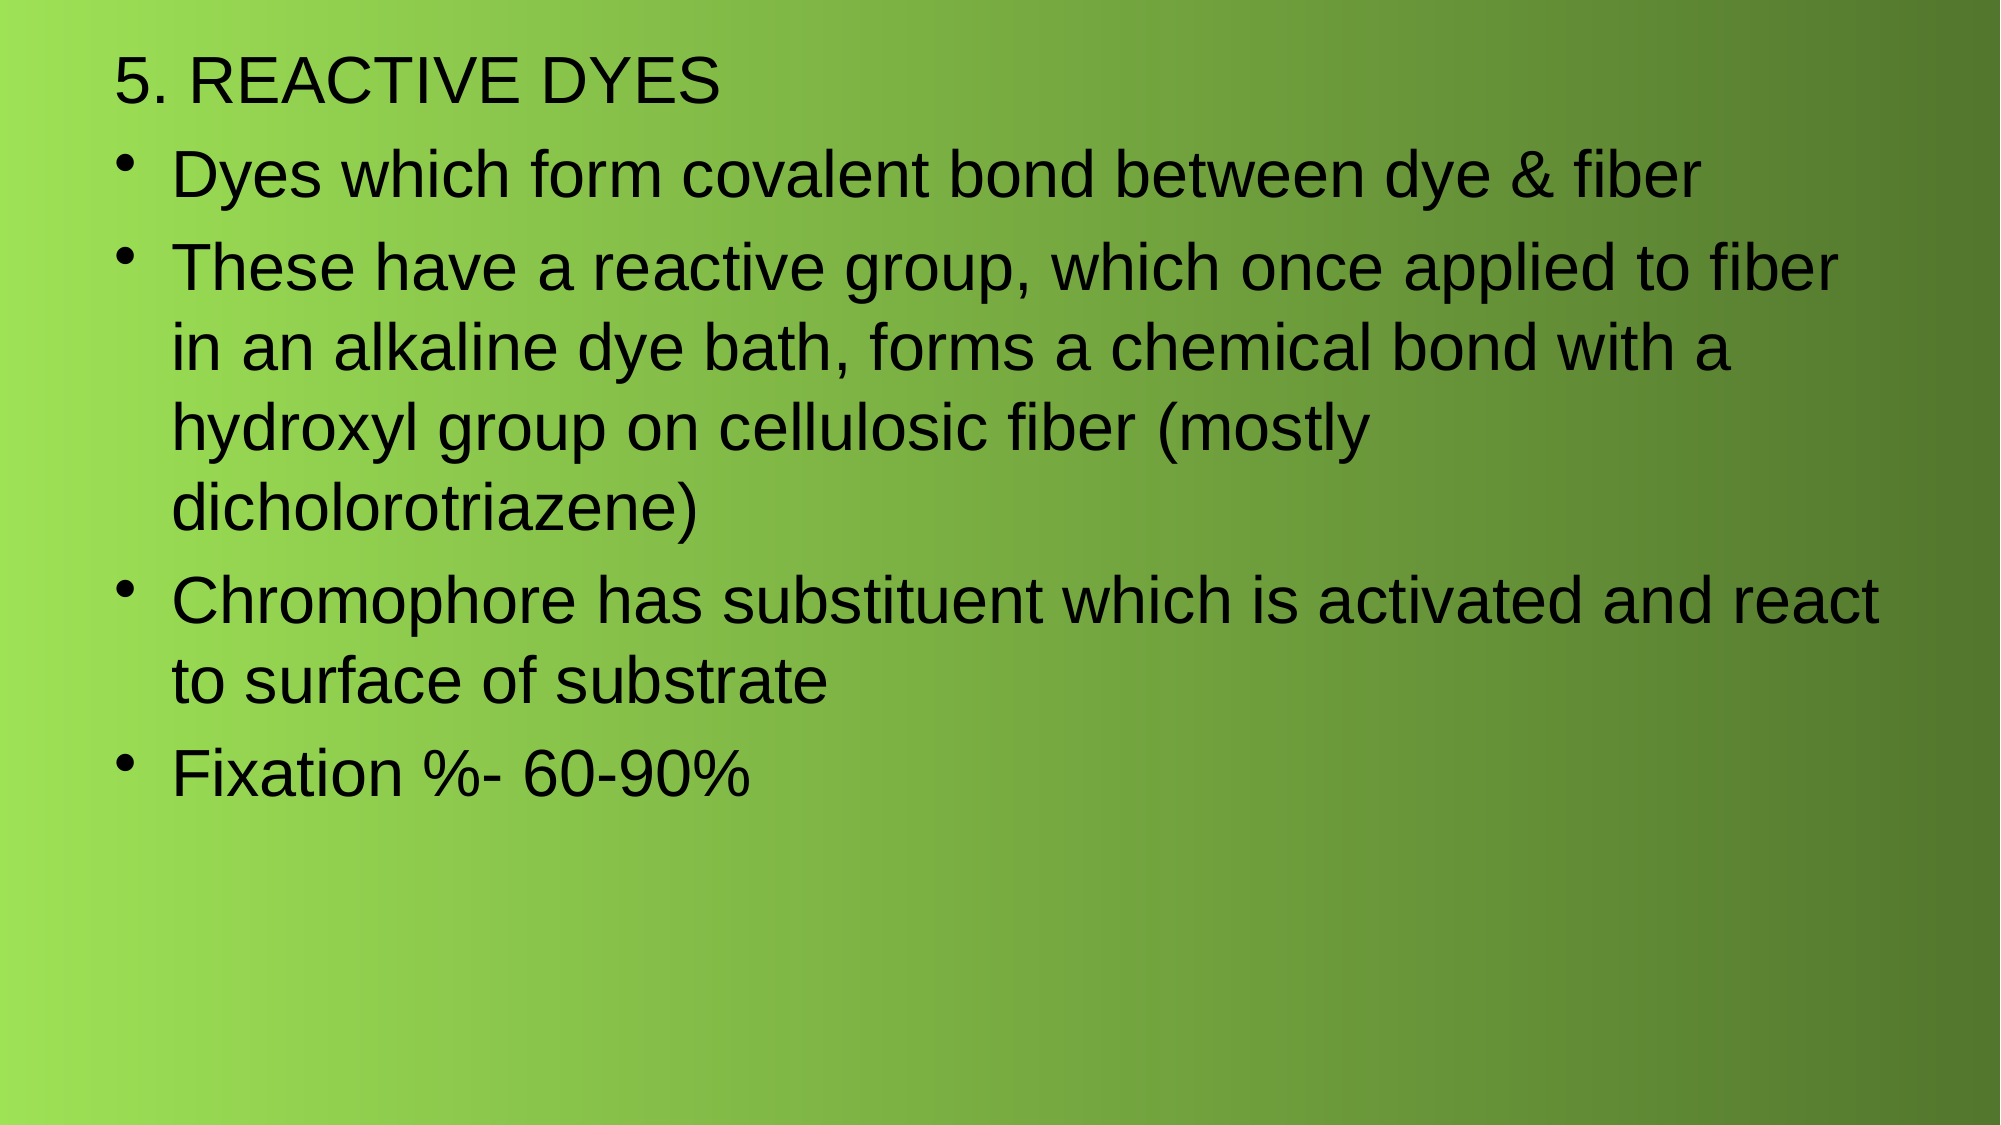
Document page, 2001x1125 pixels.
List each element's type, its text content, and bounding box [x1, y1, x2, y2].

list 5. REACTIVE DYES Dyes which form covalent bond between dye & fiber These have a reactive group, which once applied to fiber in an alkaline dye bath, forms a chemical bond with a hydroxyl group on cellulosic fiber (mostly dicholorotriazene) Chromophore has substituent which is activated and react to surface of substrate Fixation %- 60-90% [99, 29, 1903, 1006]
